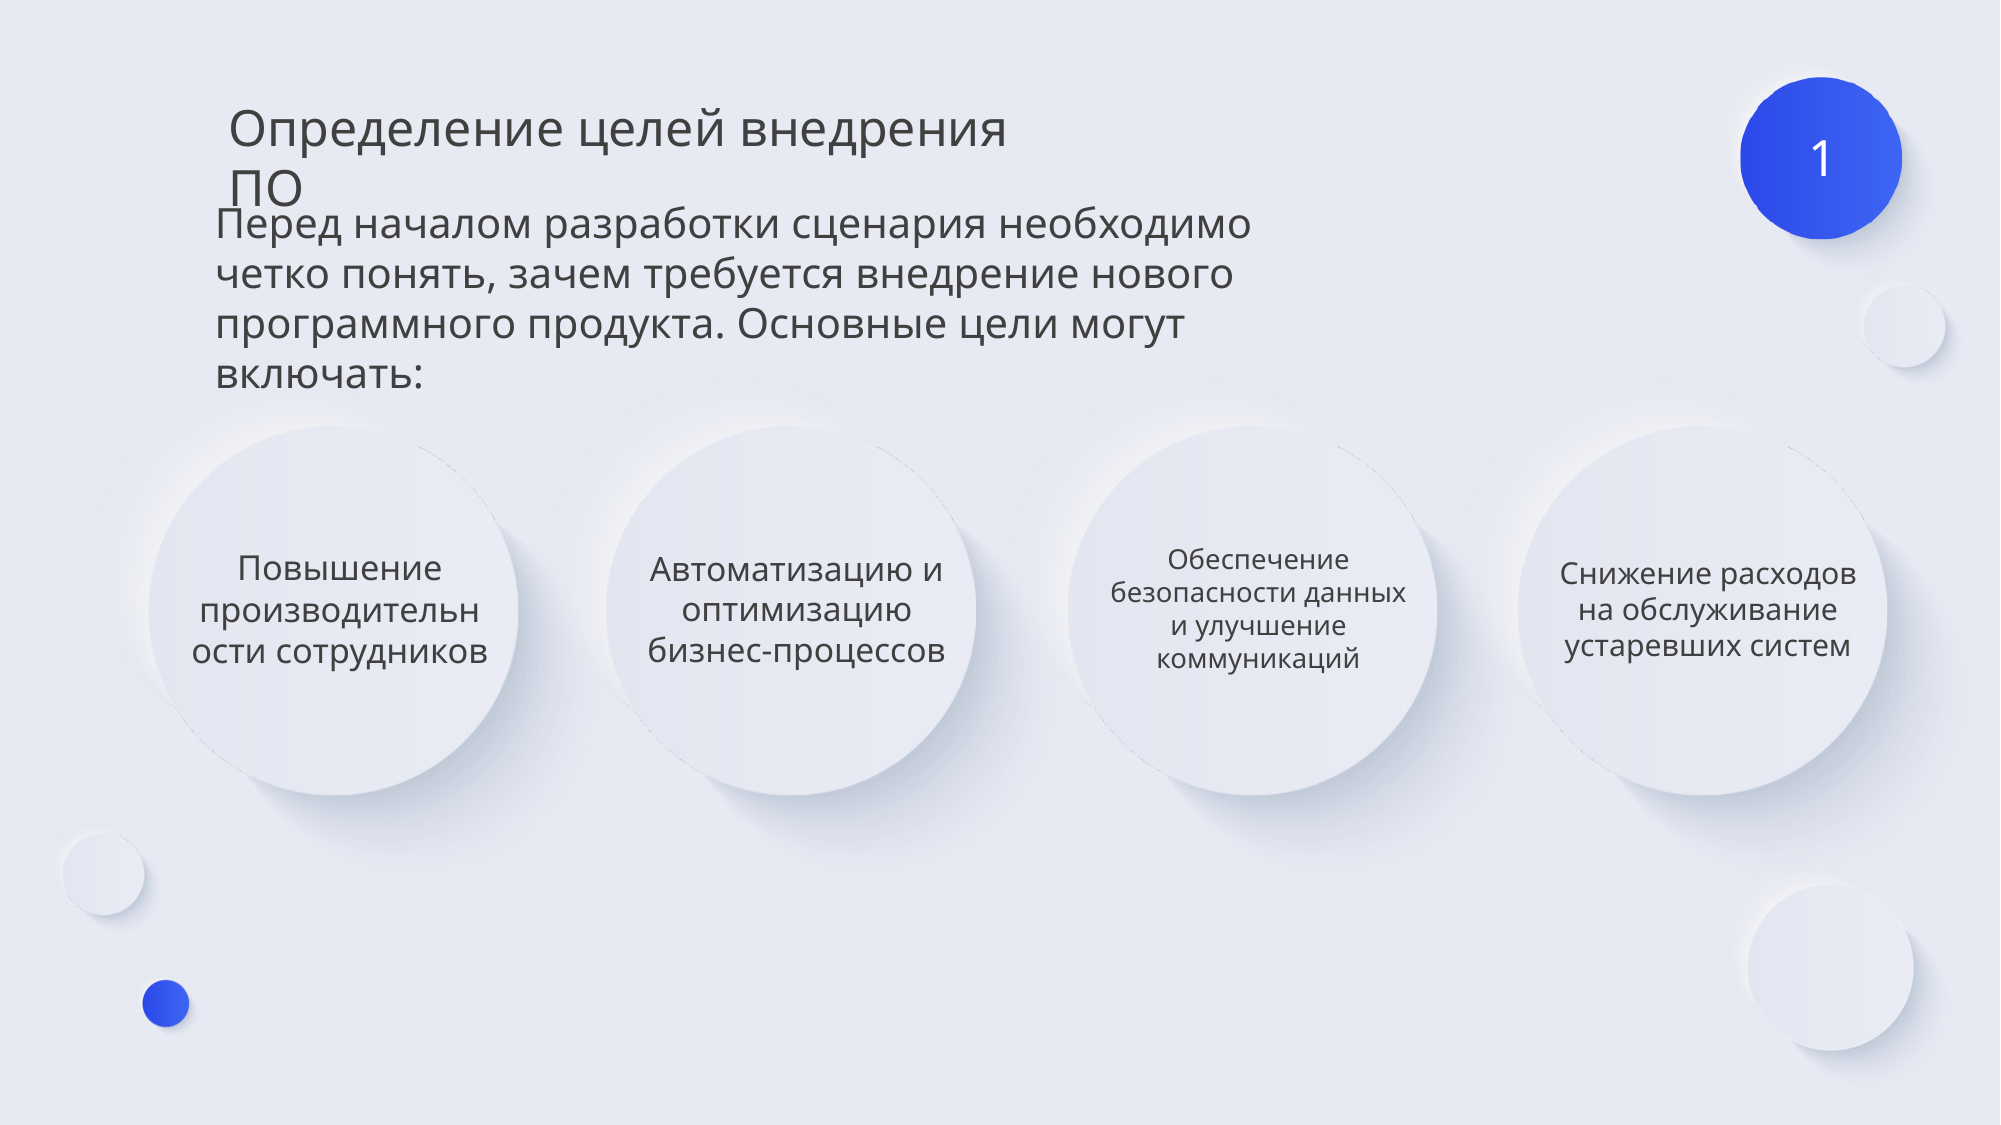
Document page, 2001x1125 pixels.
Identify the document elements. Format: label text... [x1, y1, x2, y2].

text_box Перед началом разработки сценария необходимо четко понять, зачем требуется внедрение нового программного продукта. Основные цели могут включать: [200, 189, 1288, 341]
picture [133, 971, 200, 1038]
text_box Определение целей внедрения ПО [213, 88, 1049, 158]
picture [46, 47, 1970, 1089]
